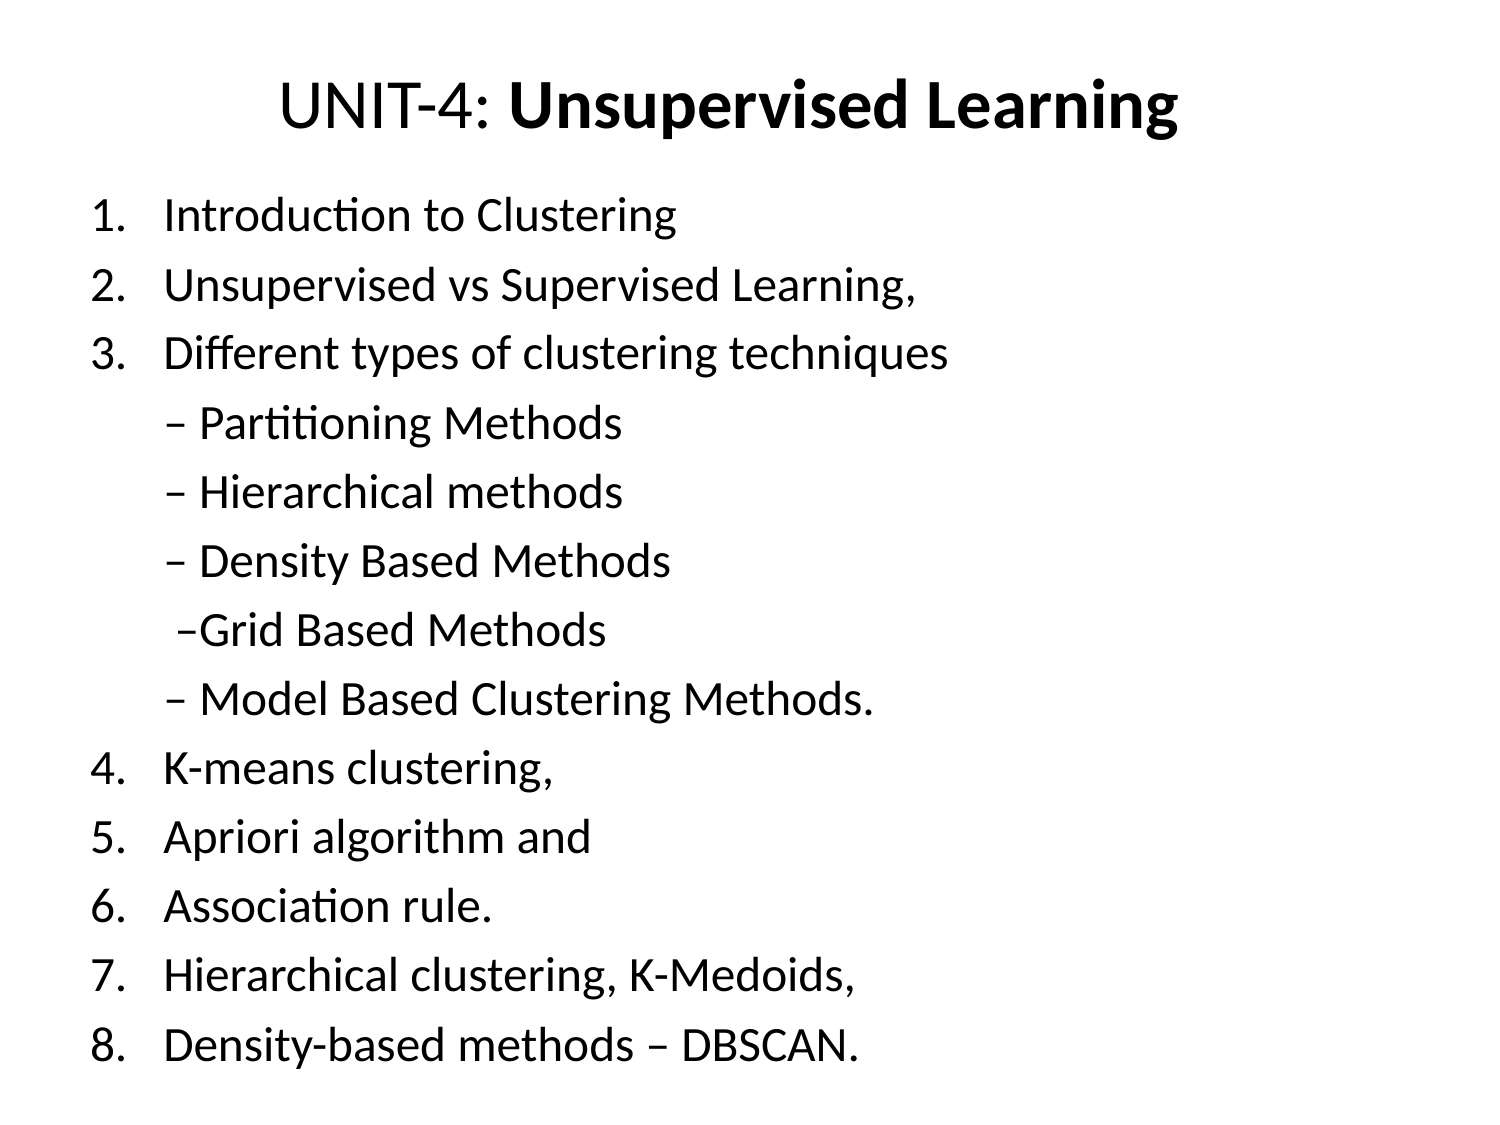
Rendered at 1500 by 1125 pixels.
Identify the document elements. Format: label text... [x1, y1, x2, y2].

title UNIT-4: Unsupervised Learning [87, 50, 1388, 150]
list Introduction to Clustering Unsupervised vs Supervised Learning, Different types of clustering techniques – Partitioning Methods – Hierarchical methods – Density Based Methods –Grid Based Methods – Model Based Clustering Methods. 4. K-means clustering, 5. Apriori algorithm and Association rule. Hierarchical clustering, K-Medoids, Density-based methods – DBSCAN. [75, 174, 1425, 1088]
